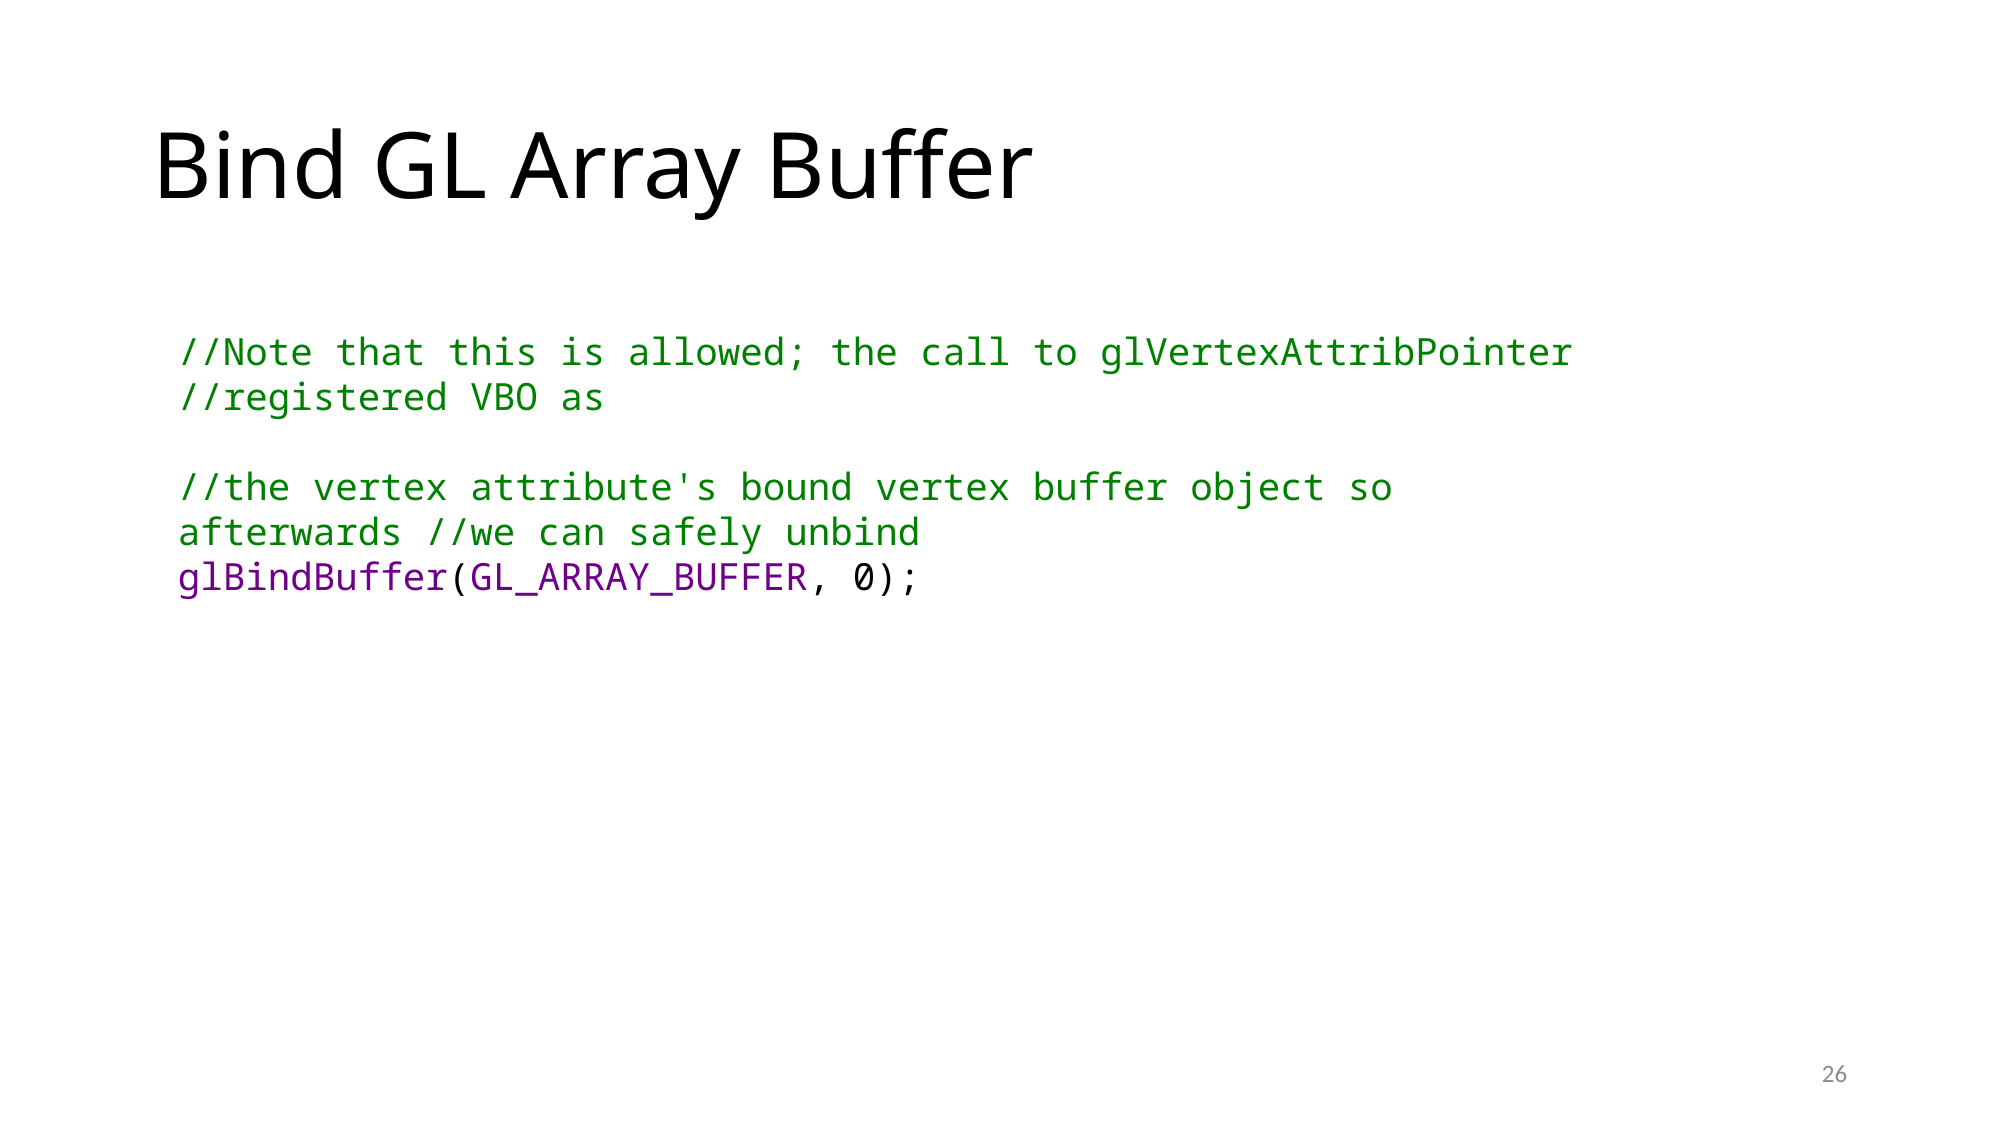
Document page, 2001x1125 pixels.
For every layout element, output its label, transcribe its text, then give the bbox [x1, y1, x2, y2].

slide_number 26 [1412, 1042, 1863, 1103]
title Bind GL Array Buffer [137, 59, 1863, 278]
text_box //Note that this is allowed; the call to glVertexAttribPointer //registered VBO as //the vertex attribute's bound vertex buffer object so afterwards //we can safely unbind glBindBuffer(GL_ARRAY_BUFFER, 0); [163, 320, 1637, 605]
